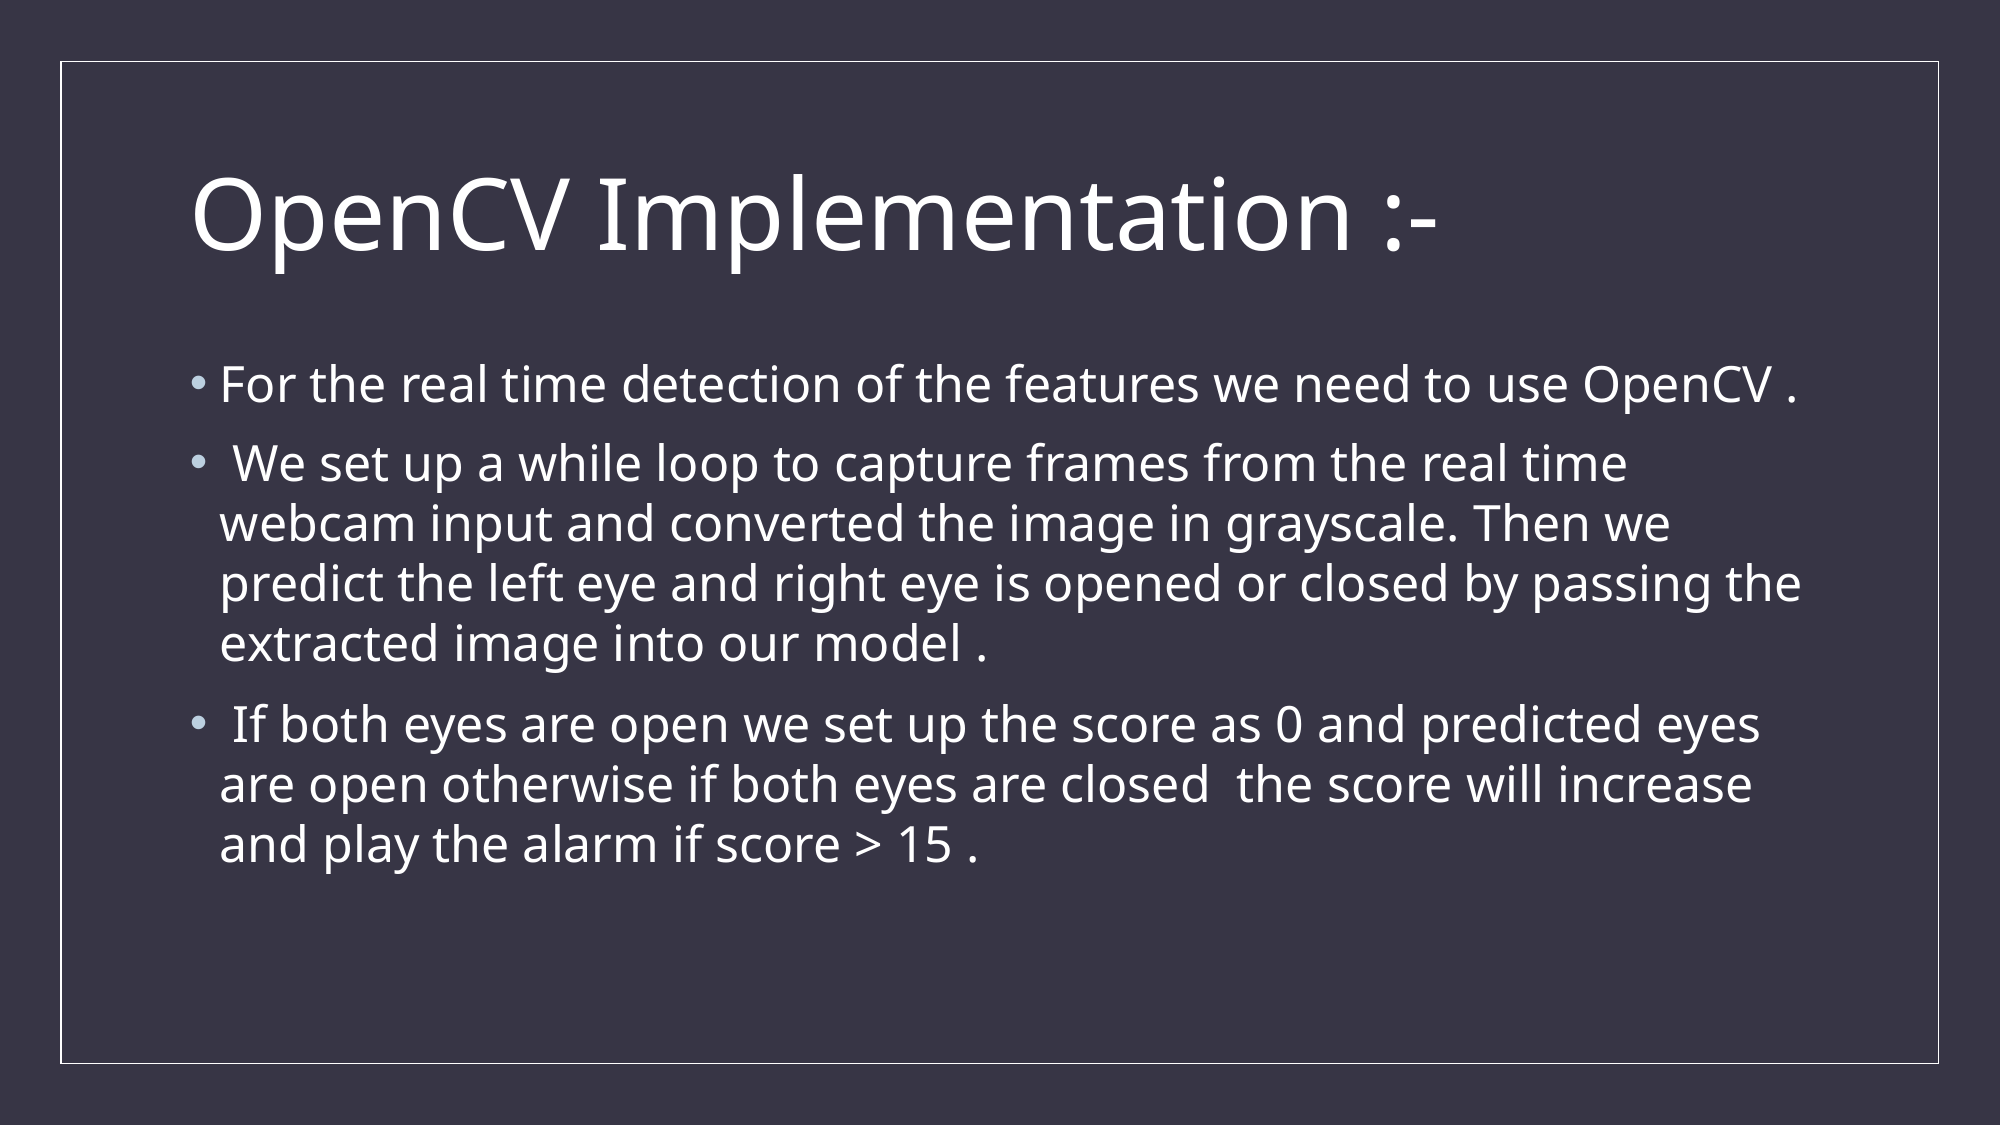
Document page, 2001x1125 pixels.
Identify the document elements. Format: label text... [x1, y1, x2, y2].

list For the real time detection of the features we need to use OpenCV . We set up a while loop to capture frames from the real time webcam input and converted the image in grayscale. Then we predict the left eye and right eye is opened or closed by passing the extracted image into our model . If both eyes are open we set up the score as 0 and predicted eyes are open otherwise if both eyes are closed the score will increase and play the alarm if score > 15 . [174, 345, 1825, 990]
title OpenCV Implementation :- [174, 105, 1825, 331]
